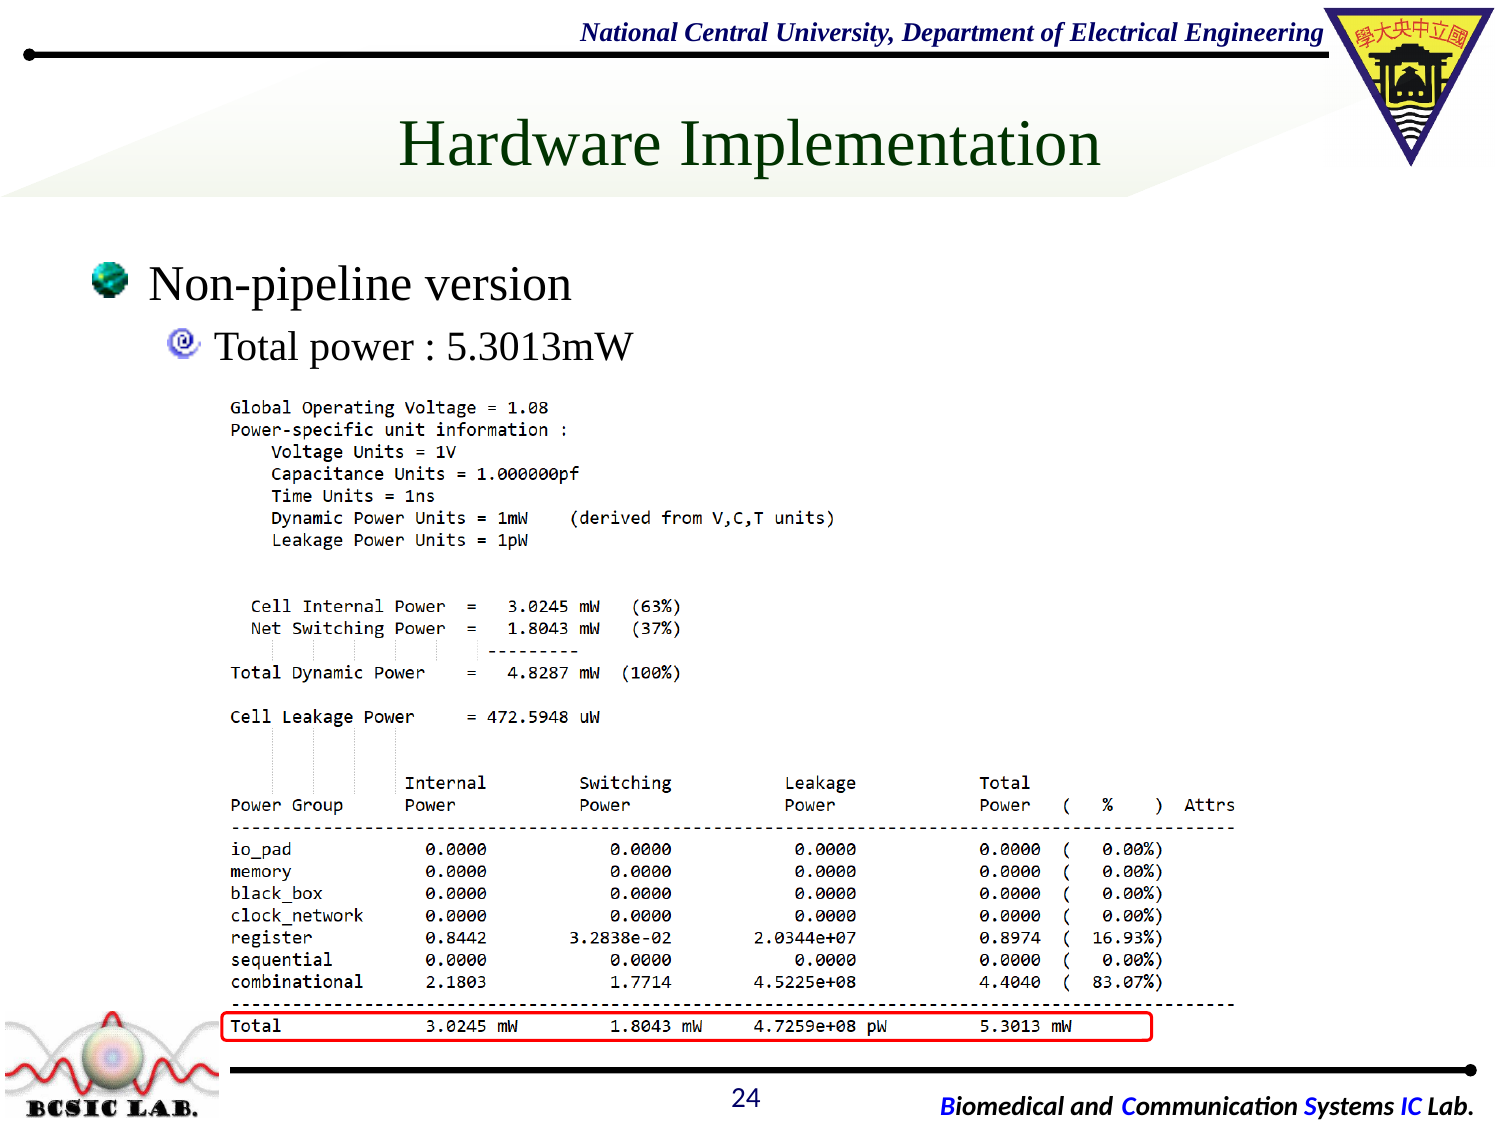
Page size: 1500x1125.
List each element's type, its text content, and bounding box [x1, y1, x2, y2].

picture [92, 262, 128, 298]
picture [167, 328, 201, 359]
picture [230, 395, 1237, 1037]
slide_number 24 [572, 1070, 776, 1125]
picture [1323, 7, 1495, 167]
picture [5, 1011, 219, 1118]
title Hardware Implementation [76, 45, 1425, 233]
list Non-pipeline version Total power : 5.3013mW [77, 242, 1428, 1023]
text_box [220, 1011, 1153, 1042]
